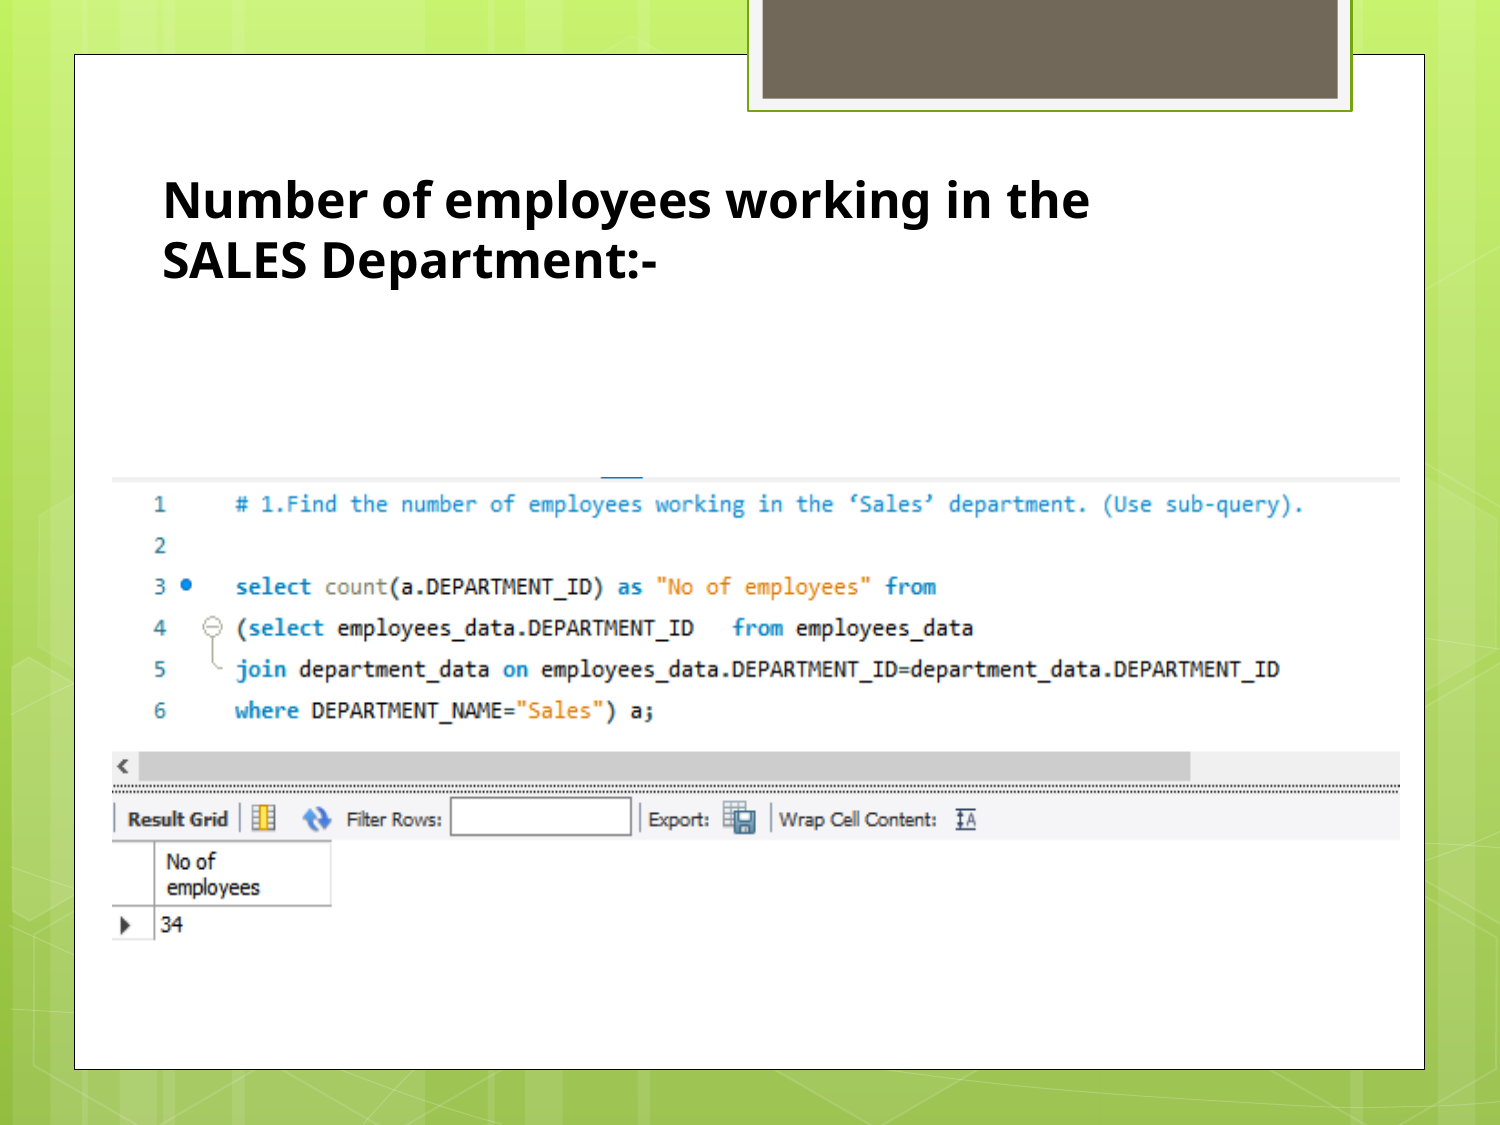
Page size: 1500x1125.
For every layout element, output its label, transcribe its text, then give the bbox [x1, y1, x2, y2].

picture [111, 476, 1400, 977]
text_box Number of employees working in the SALES Department:- [147, 160, 1235, 296]
